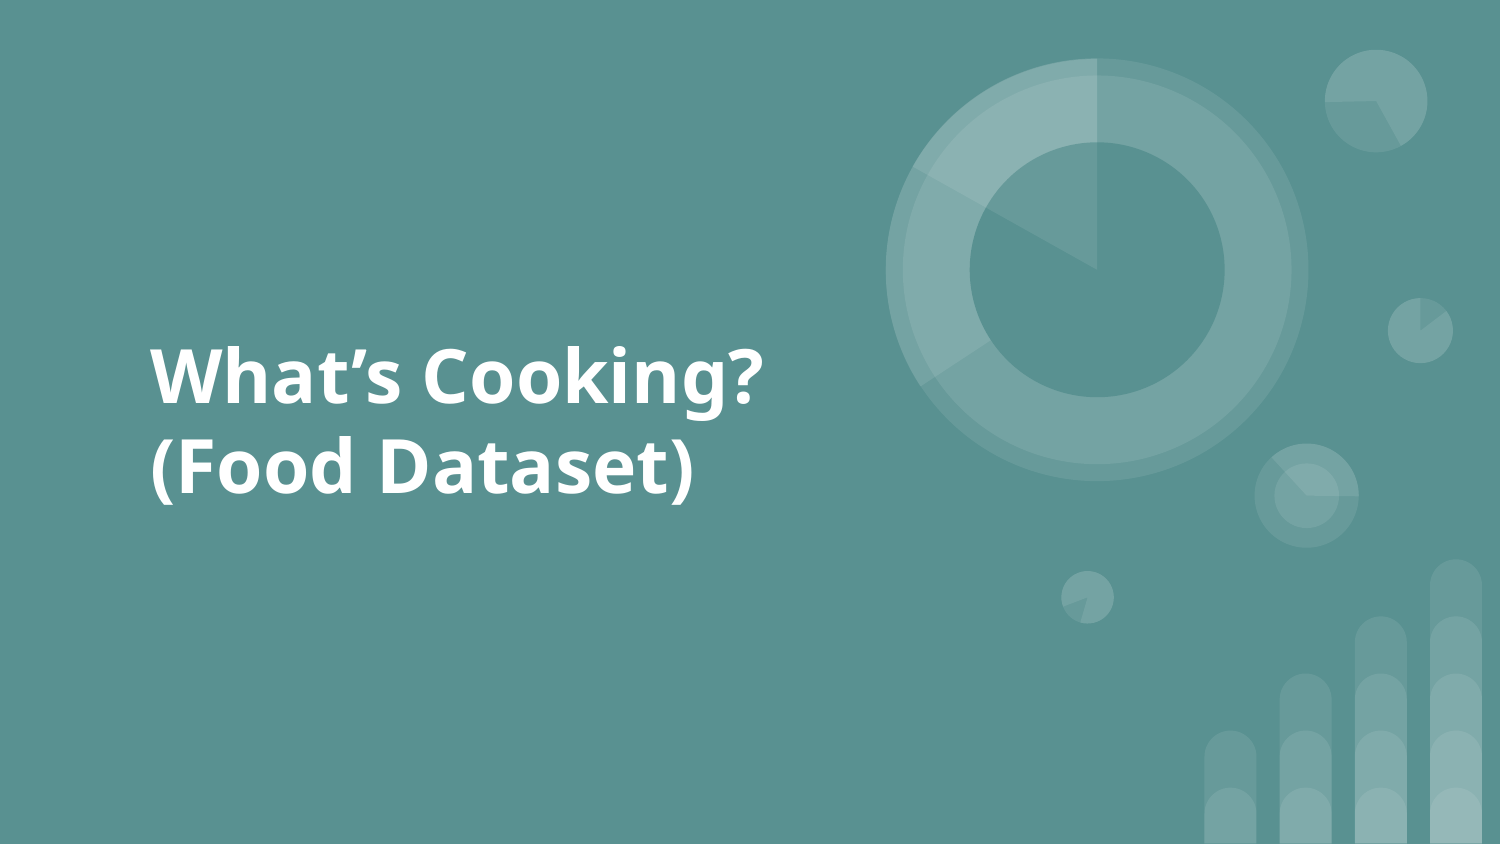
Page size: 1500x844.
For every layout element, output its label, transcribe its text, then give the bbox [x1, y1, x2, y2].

title What’s Cooking? (Food Dataset) [135, 264, 834, 572]
